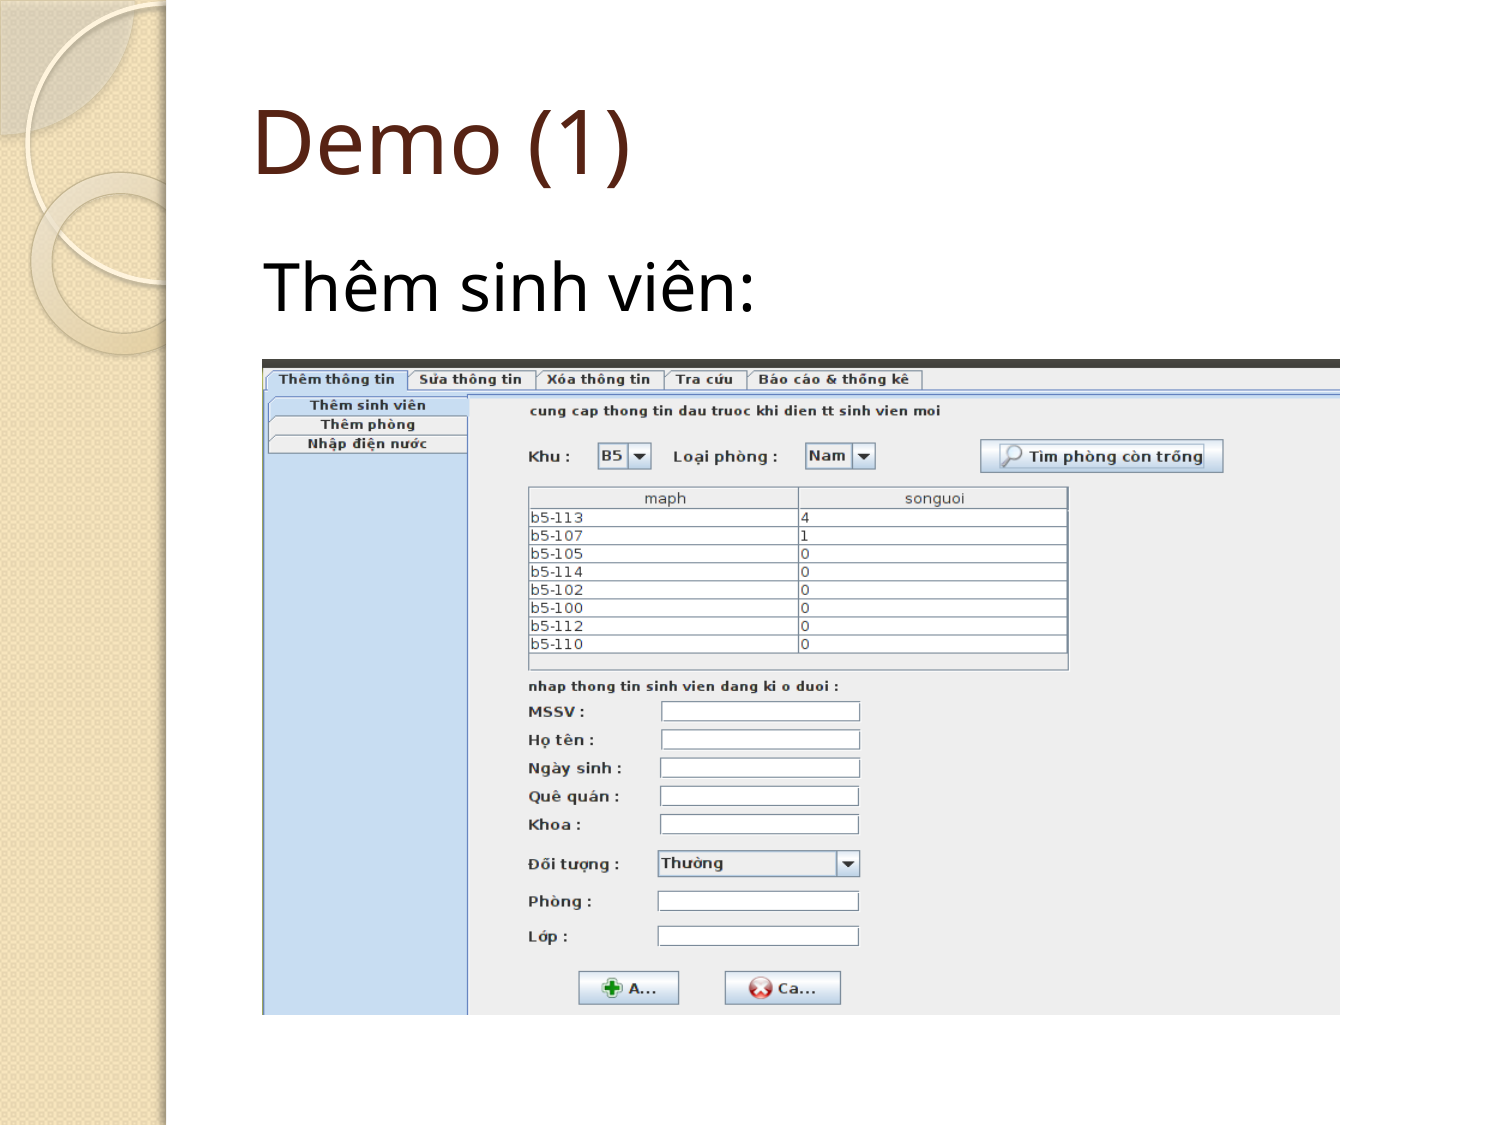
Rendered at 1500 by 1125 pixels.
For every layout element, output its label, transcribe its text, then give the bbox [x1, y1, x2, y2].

title Demo (1) [235, 45, 1466, 233]
list Thêm sinh viên: [235, 237, 1466, 1025]
picture [262, 359, 1340, 1016]
